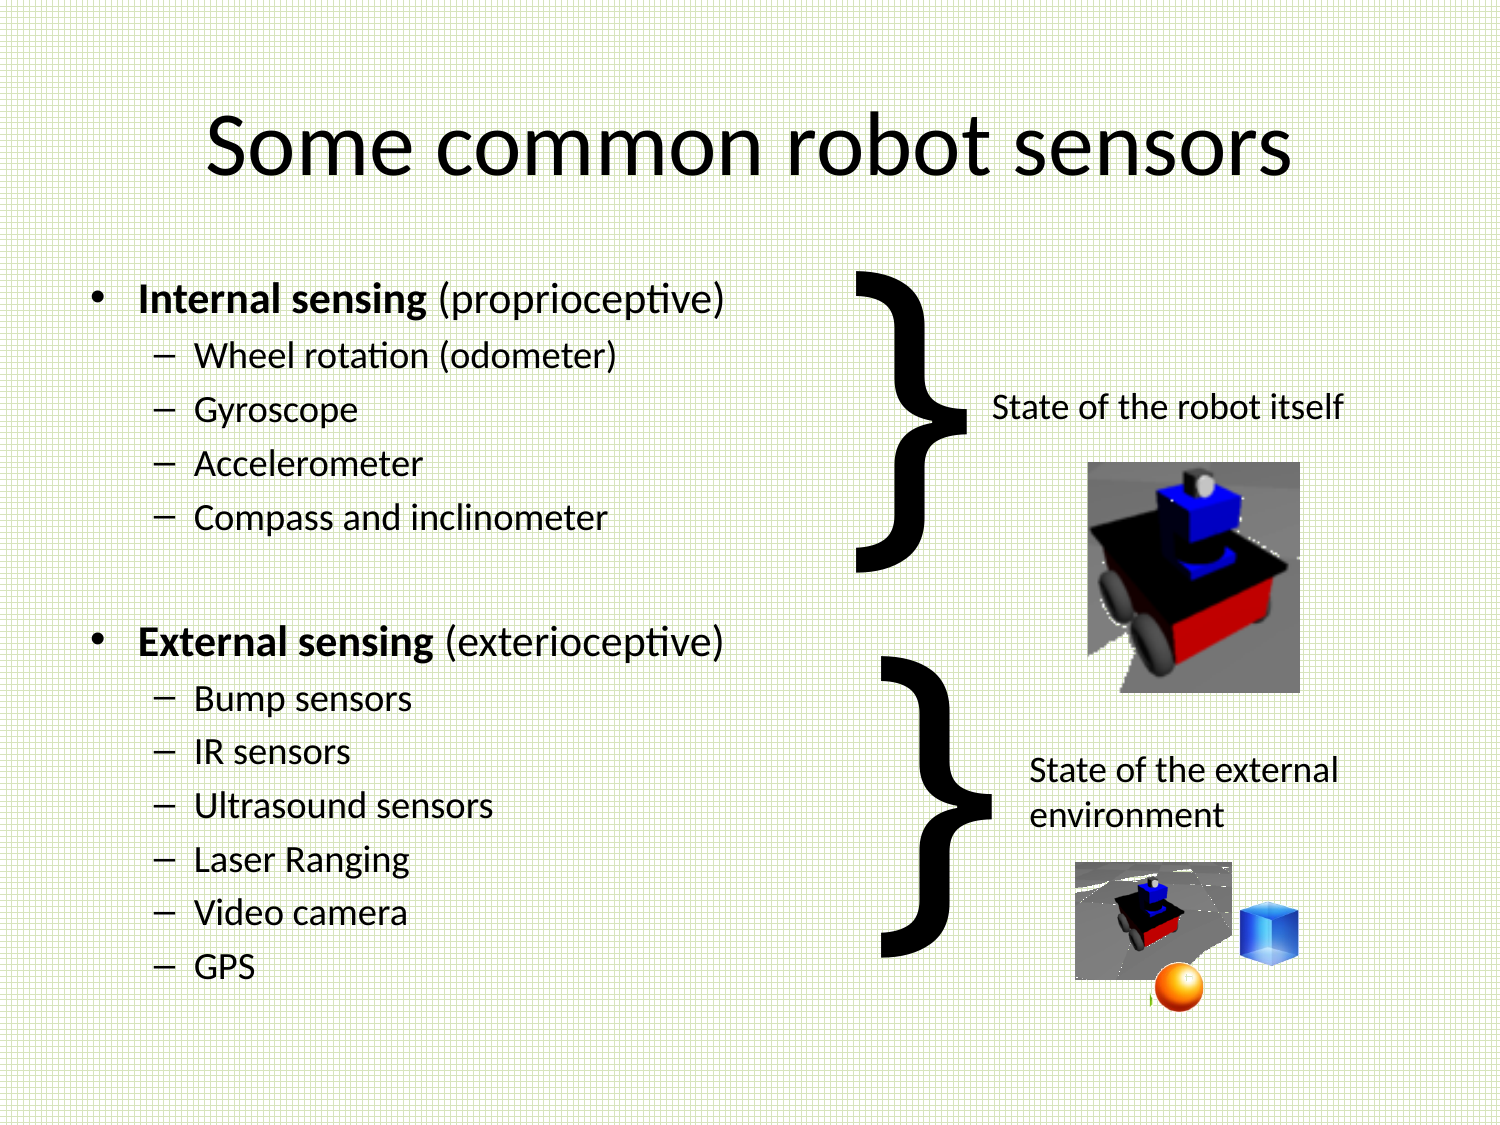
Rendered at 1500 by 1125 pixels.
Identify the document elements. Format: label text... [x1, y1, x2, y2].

text_box } [830, 165, 992, 596]
list Internal sensing (proprioceptive) Wheel rotation (odometer) Gyroscope Accelerometer Compass and inclinometer External sensing (exterioceptive) Bump sensors IR sensors Ultrasound sensors Laser Ranging Video camera GPS [992, 262, 1425, 1005]
text_box } [855, 549, 1017, 980]
text_box State of the robot itself [992, 374, 1360, 435]
picture [1087, 462, 1301, 693]
text_box State of the external environment [1017, 737, 1363, 843]
list Internal sensing (proprioceptive) Wheel rotation (odometer) Gyroscope Accelerometer Compass and inclinometer External sensing (exterioceptive) Bump sensors IR sensors Ultrasound sensors Laser Ranging Video camera GPS [75, 262, 1007, 1005]
picture [1012, 812, 1301, 1088]
title Some common robot sensors [75, 45, 1425, 233]
